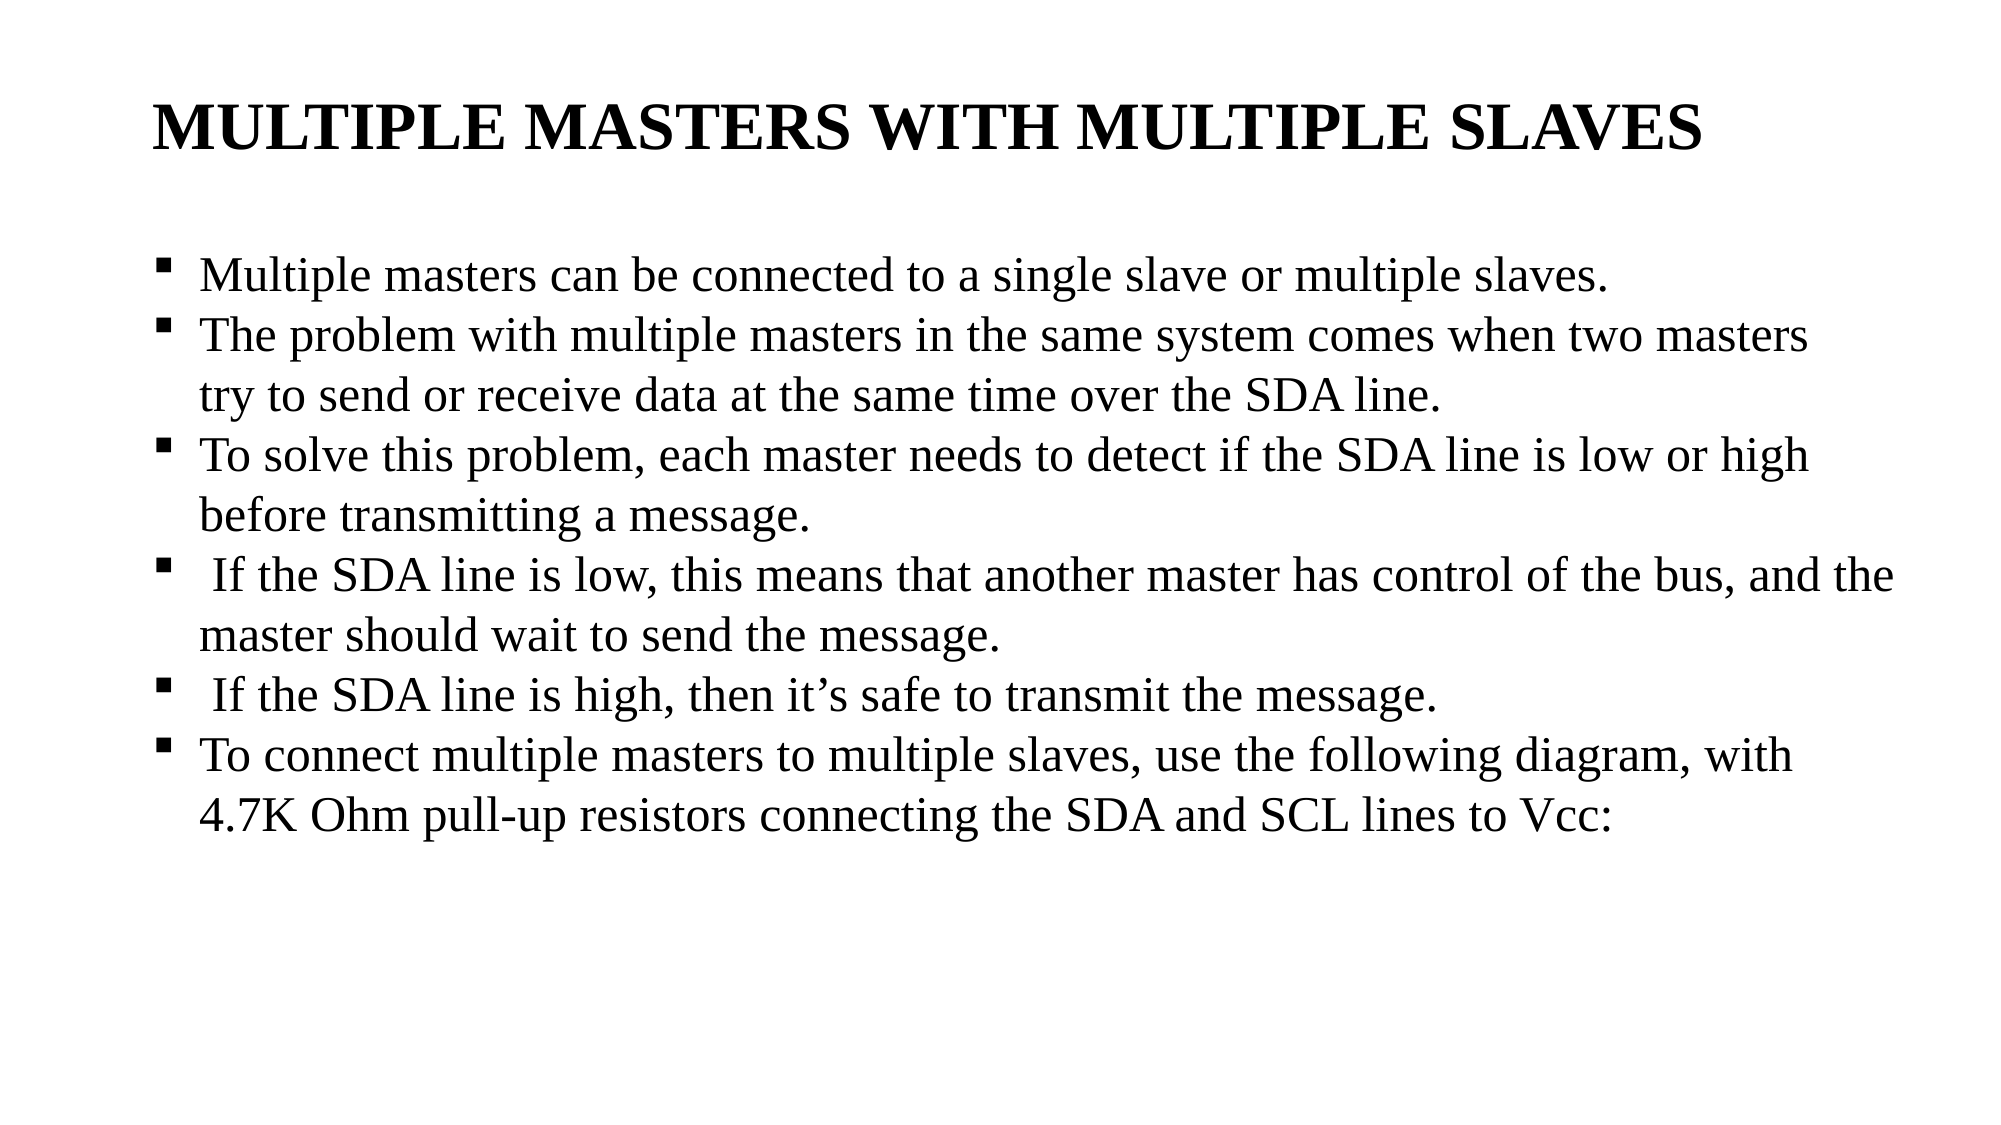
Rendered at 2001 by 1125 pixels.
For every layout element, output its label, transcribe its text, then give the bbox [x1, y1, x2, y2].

text_box Multiple masters can be connected to a single slave or multiple slaves. The problem with multiple masters in the same system comes when two masters try to send or receive data at the same time over the SDA line. To solve this problem, each master needs to detect if the SDA line is low or high before transmitting a message. If the SDA line is low, this means that another master has control of the bus, and the master should wait to send the message. If the SDA line is high, then it’s safe to transmit the message. To connect multiple masters to multiple slaves, use the following diagram, with 4.7K Ohm pull-up resistors connecting the SDA and SCL lines to Vcc: [137, 234, 1927, 895]
title MULTIPLE MASTERS WITH MULTIPLE SLAVES [137, 59, 1863, 234]
